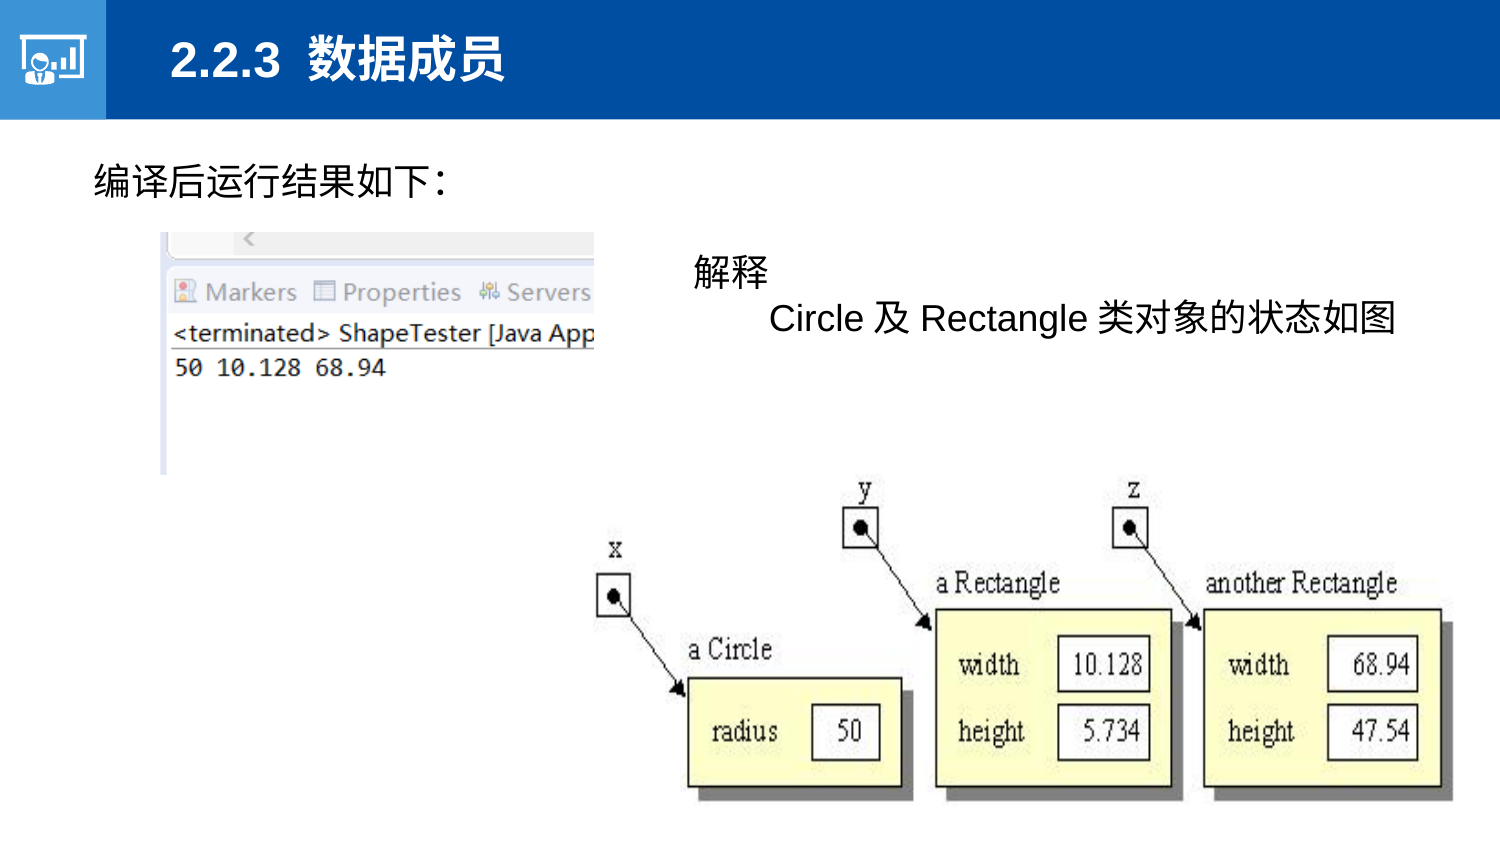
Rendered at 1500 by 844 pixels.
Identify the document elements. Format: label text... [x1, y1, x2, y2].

text_box 解释 Circle及Rectangle类对象的状态如图 [679, 241, 1436, 347]
text_box 编译后运行结果如下： [78, 150, 484, 210]
text_box 2.2.3 数据成员 [155, 20, 522, 95]
picture [159, 232, 1457, 806]
